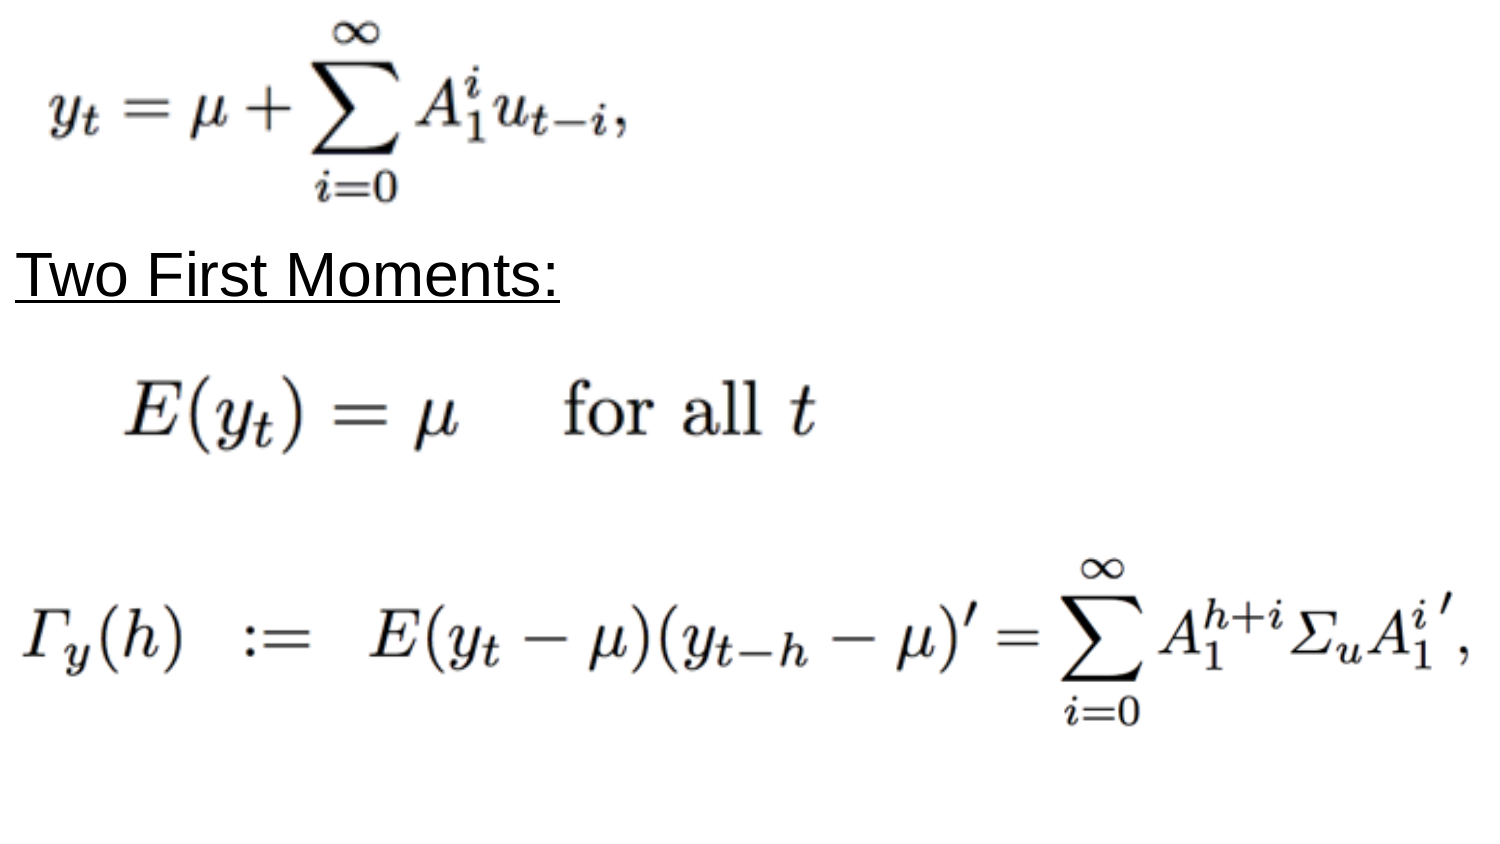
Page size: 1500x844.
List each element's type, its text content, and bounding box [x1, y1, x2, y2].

picture [54, 341, 872, 490]
picture [0, 0, 658, 239]
picture [0, 527, 1482, 744]
text_box Two First Moments: [0, 218, 1500, 844]
